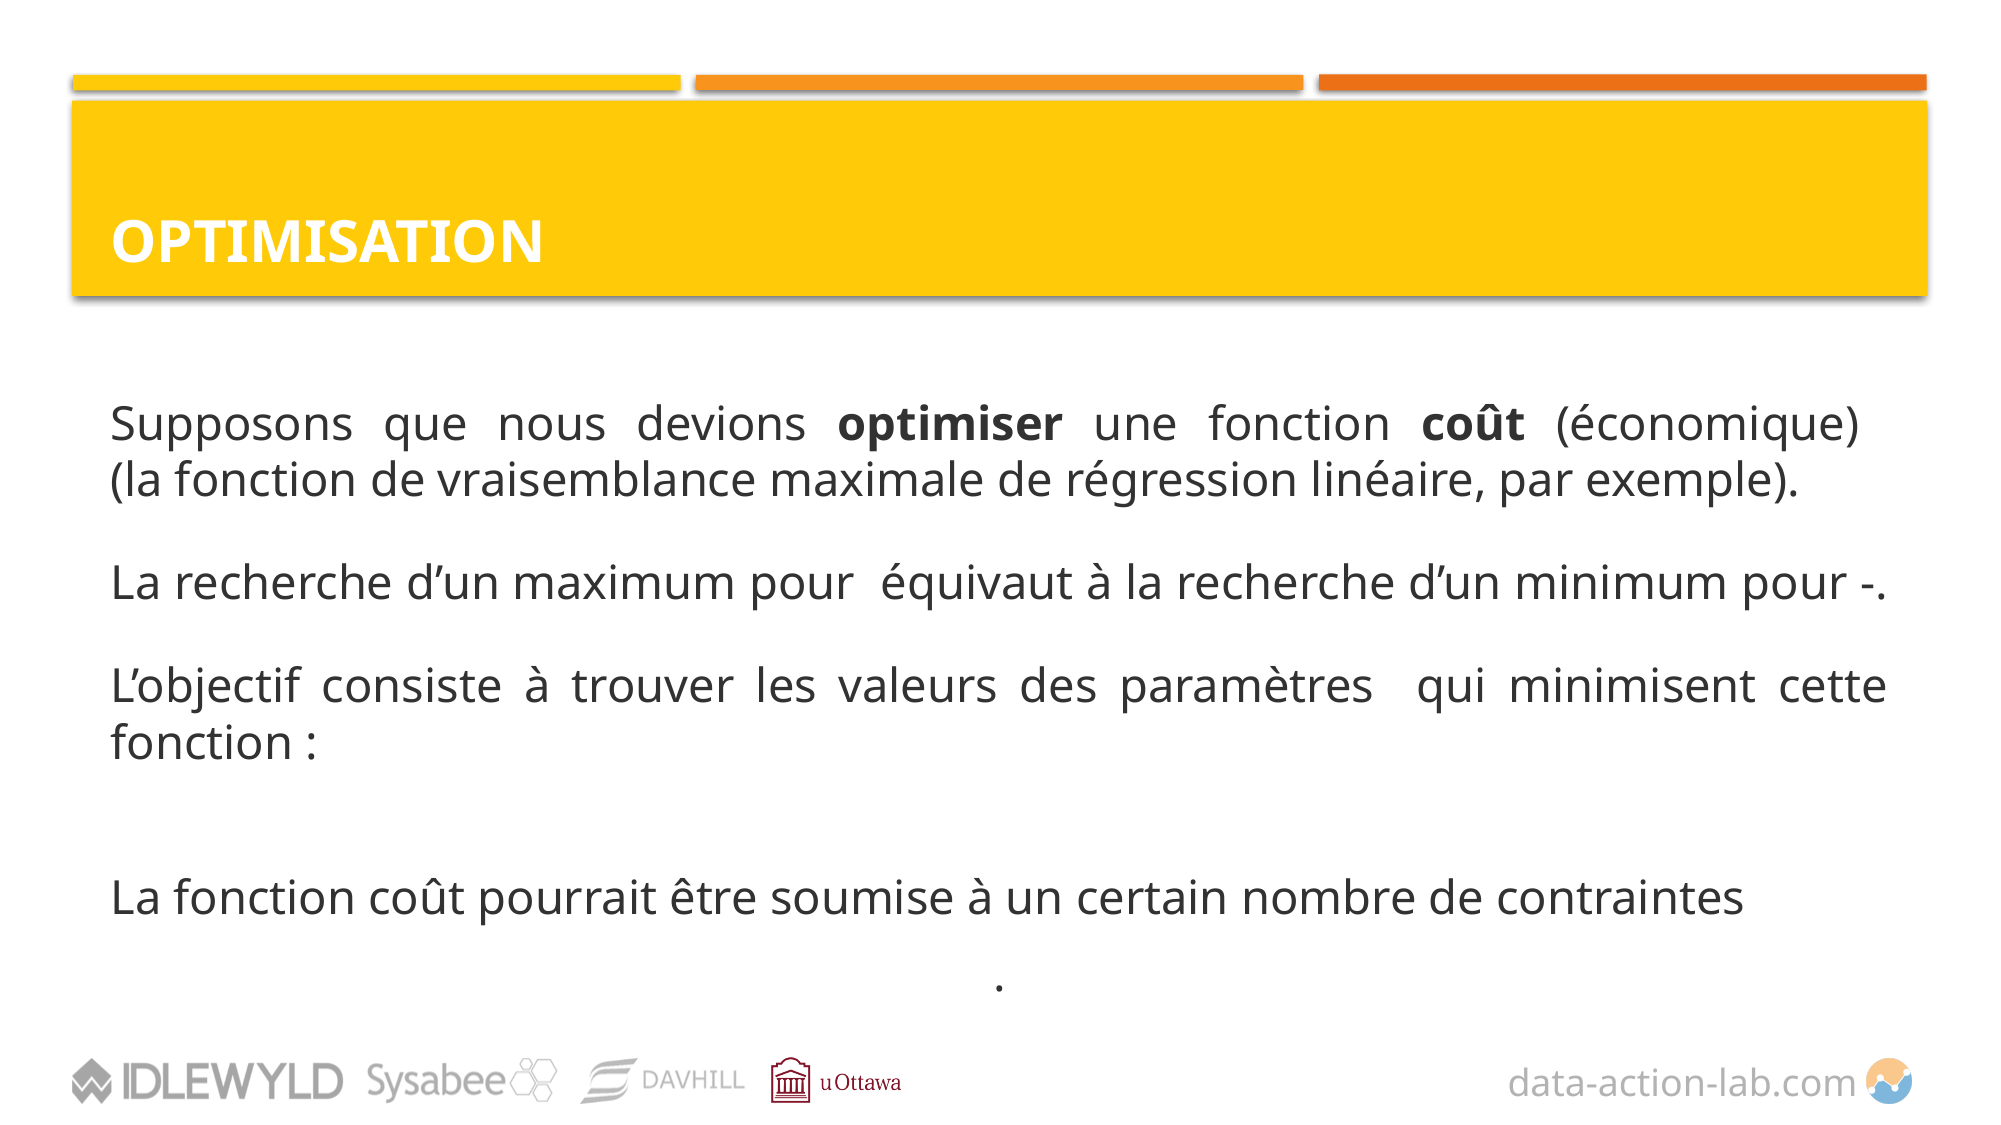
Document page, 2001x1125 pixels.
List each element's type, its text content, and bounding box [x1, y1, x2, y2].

title Optimisation [95, 115, 1905, 282]
picture [72, 1058, 745, 1104]
picture [771, 1057, 901, 1103]
